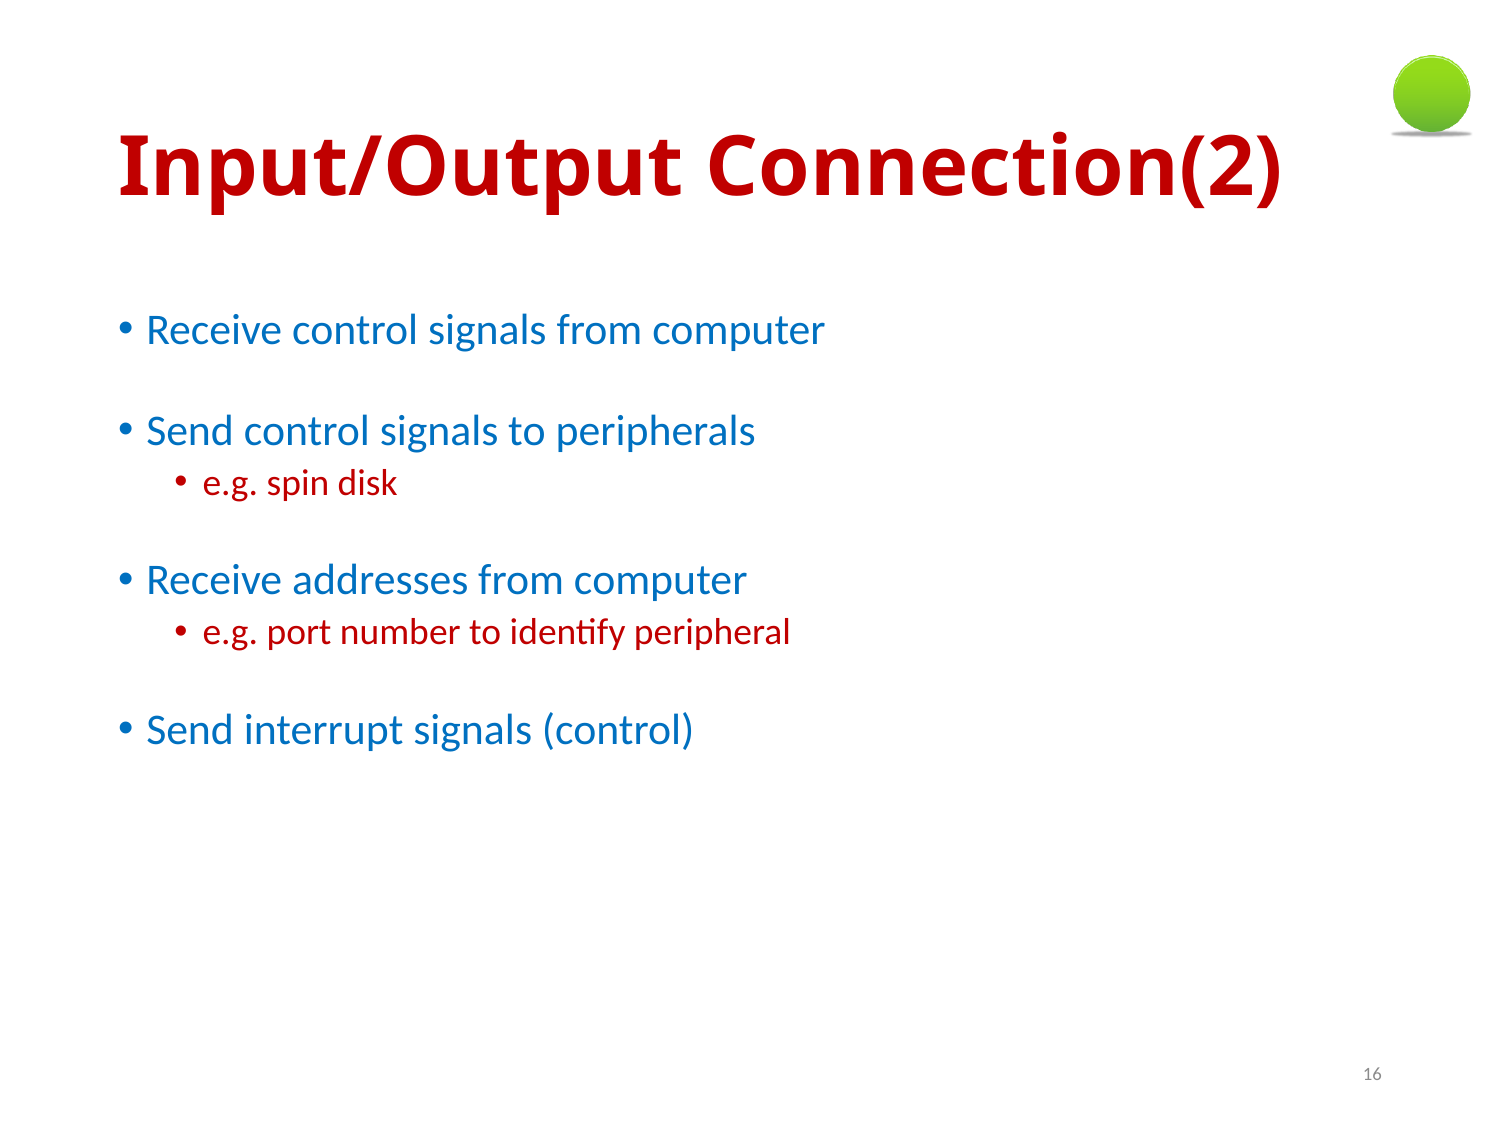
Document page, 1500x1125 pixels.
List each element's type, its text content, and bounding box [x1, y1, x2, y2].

title Input/Output Connection(2) [103, 59, 1397, 278]
picture [1389, 54, 1473, 138]
list Receive control signals from computer Send control signals to peripherals e.g. spin disk Receive addresses from computer e.g. port number to identify peripheral Send interrupt signals (control) [103, 299, 1397, 1014]
slide_number 16 [1059, 1042, 1397, 1103]
